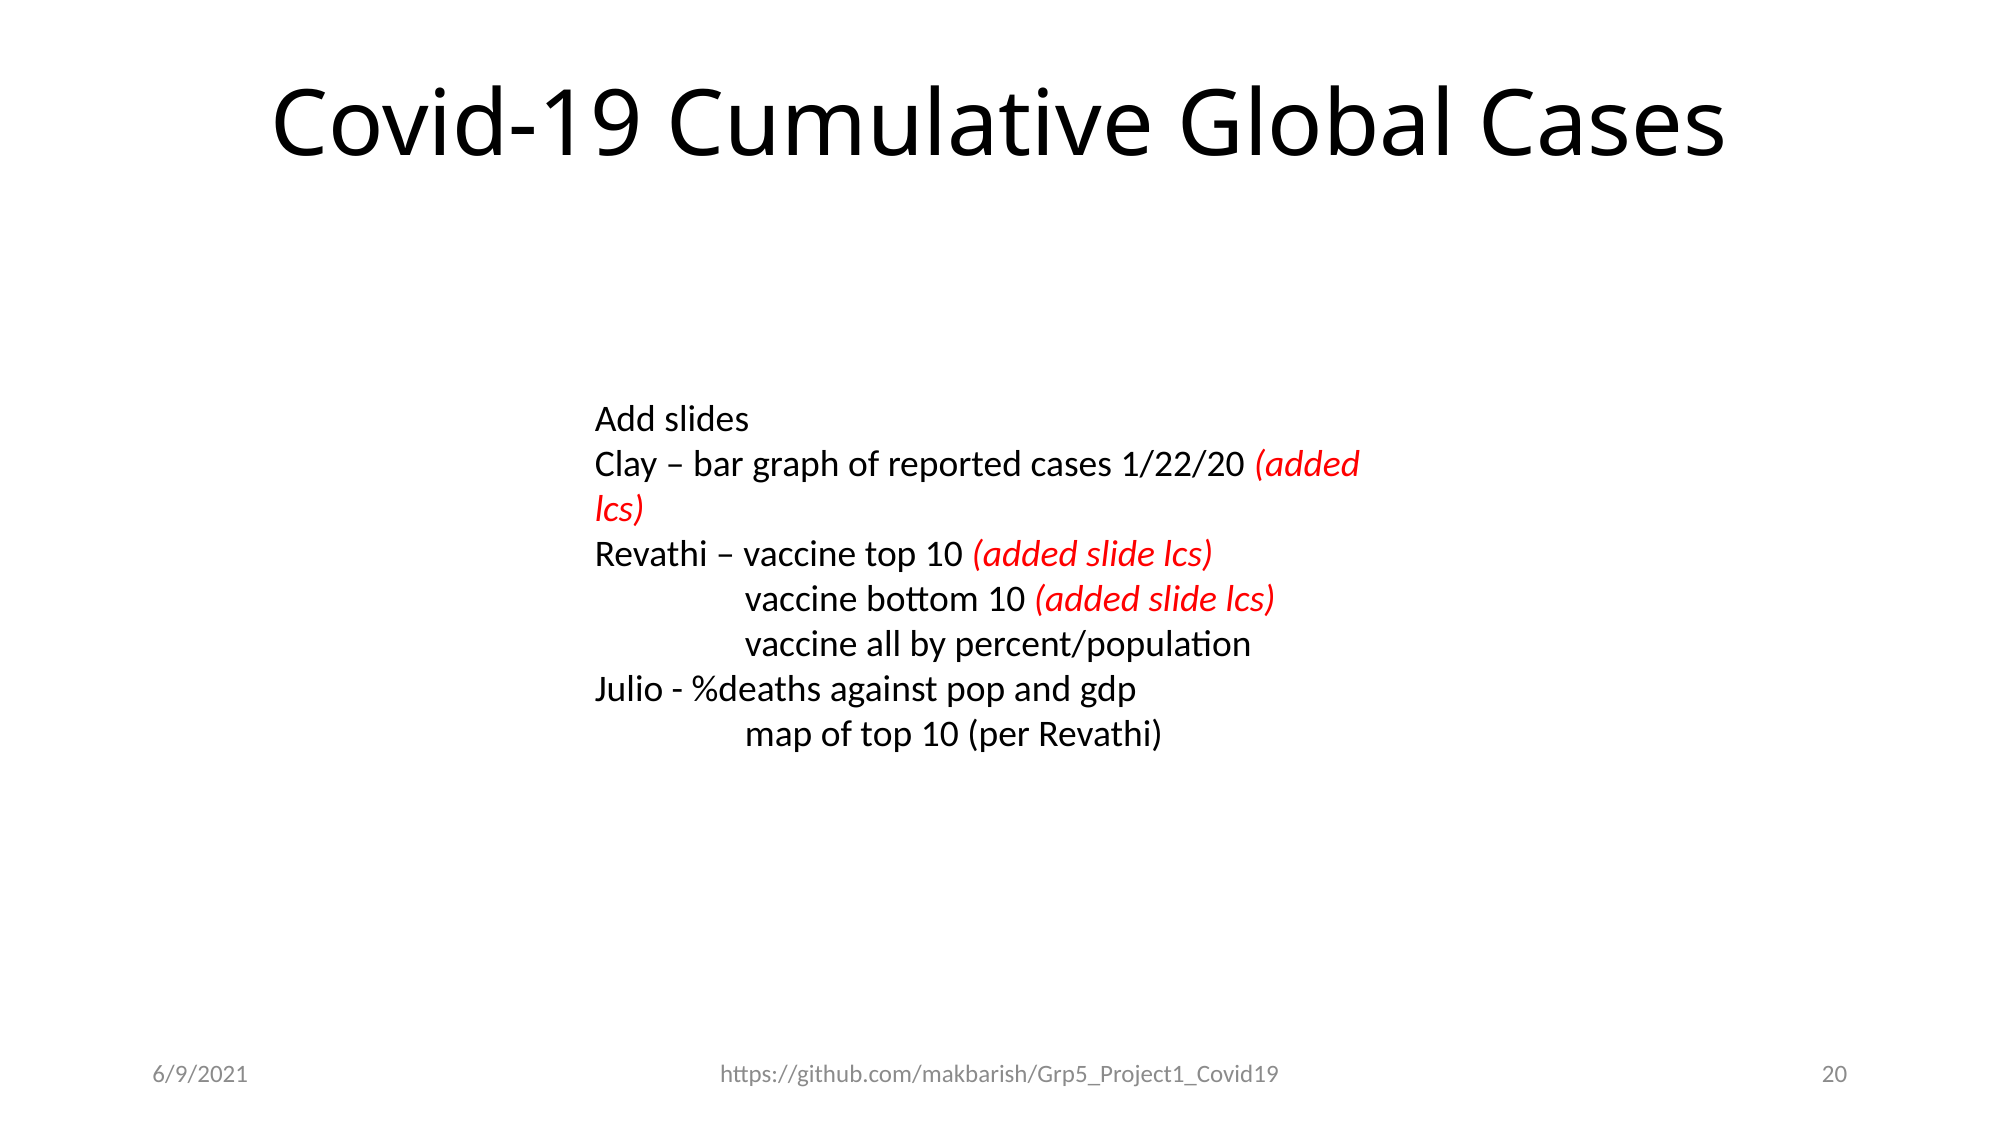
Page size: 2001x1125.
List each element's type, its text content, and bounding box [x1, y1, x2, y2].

footer https://github.com/makbarish/Grp5_Project1_Covid19 [662, 1042, 1338, 1103]
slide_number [137, 1042, 588, 1103]
text_box Add slides Clay – bar graph of reported cases 1/22/20 (added lcs) Revathi – vaccine top 10 (added slide lcs) vaccine bottom 10 (added slide lcs) vaccine all by percent/population Julio - %deaths against pop and gdp map of top 10 (per Revathi) [579, 386, 1413, 762]
title Covid-19 Cumulative Global Cases [137, 34, 1863, 218]
slide_number 20 [1412, 1042, 1863, 1103]
